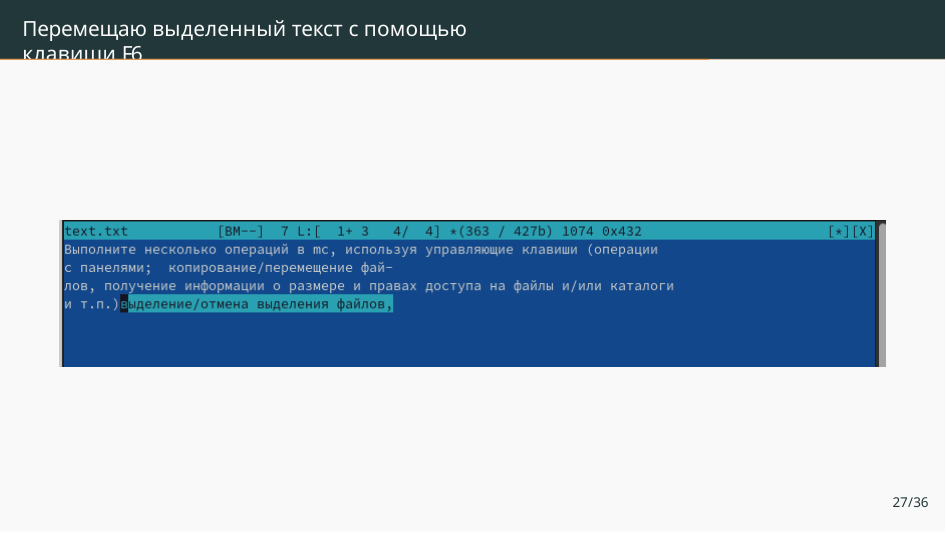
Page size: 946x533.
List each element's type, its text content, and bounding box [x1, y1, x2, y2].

slide_number 27/36 [886, 490, 937, 533]
picture [58, 220, 886, 367]
text_box Перемещаю выделенный текст с помощью клавиши F6 [20, 13, 567, 57]
text_box [0, 0, 945, 58]
